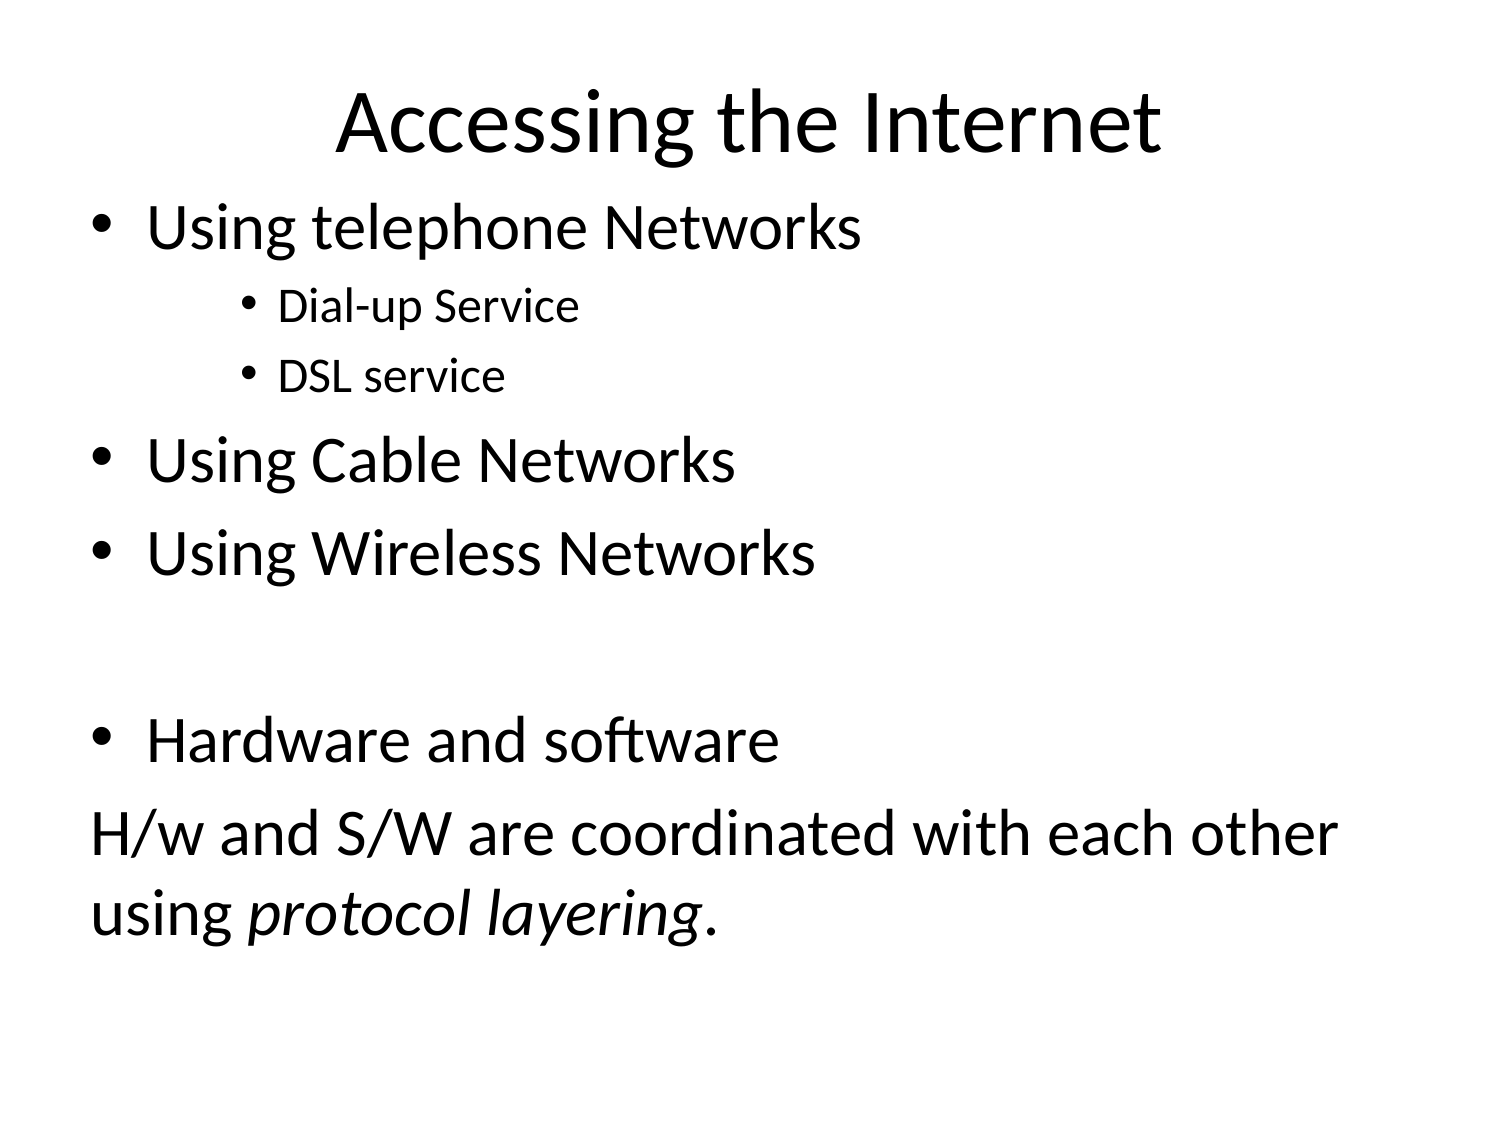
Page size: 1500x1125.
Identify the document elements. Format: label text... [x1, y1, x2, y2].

title Accessing the Internet [75, 45, 1425, 174]
list Using telephone Networks Dial-up Service DSL service Using Cable Networks Using Wireless Networks Hardware and software H/w and S/W are coordinated with each other using protocol layering. [75, 174, 1425, 1005]
